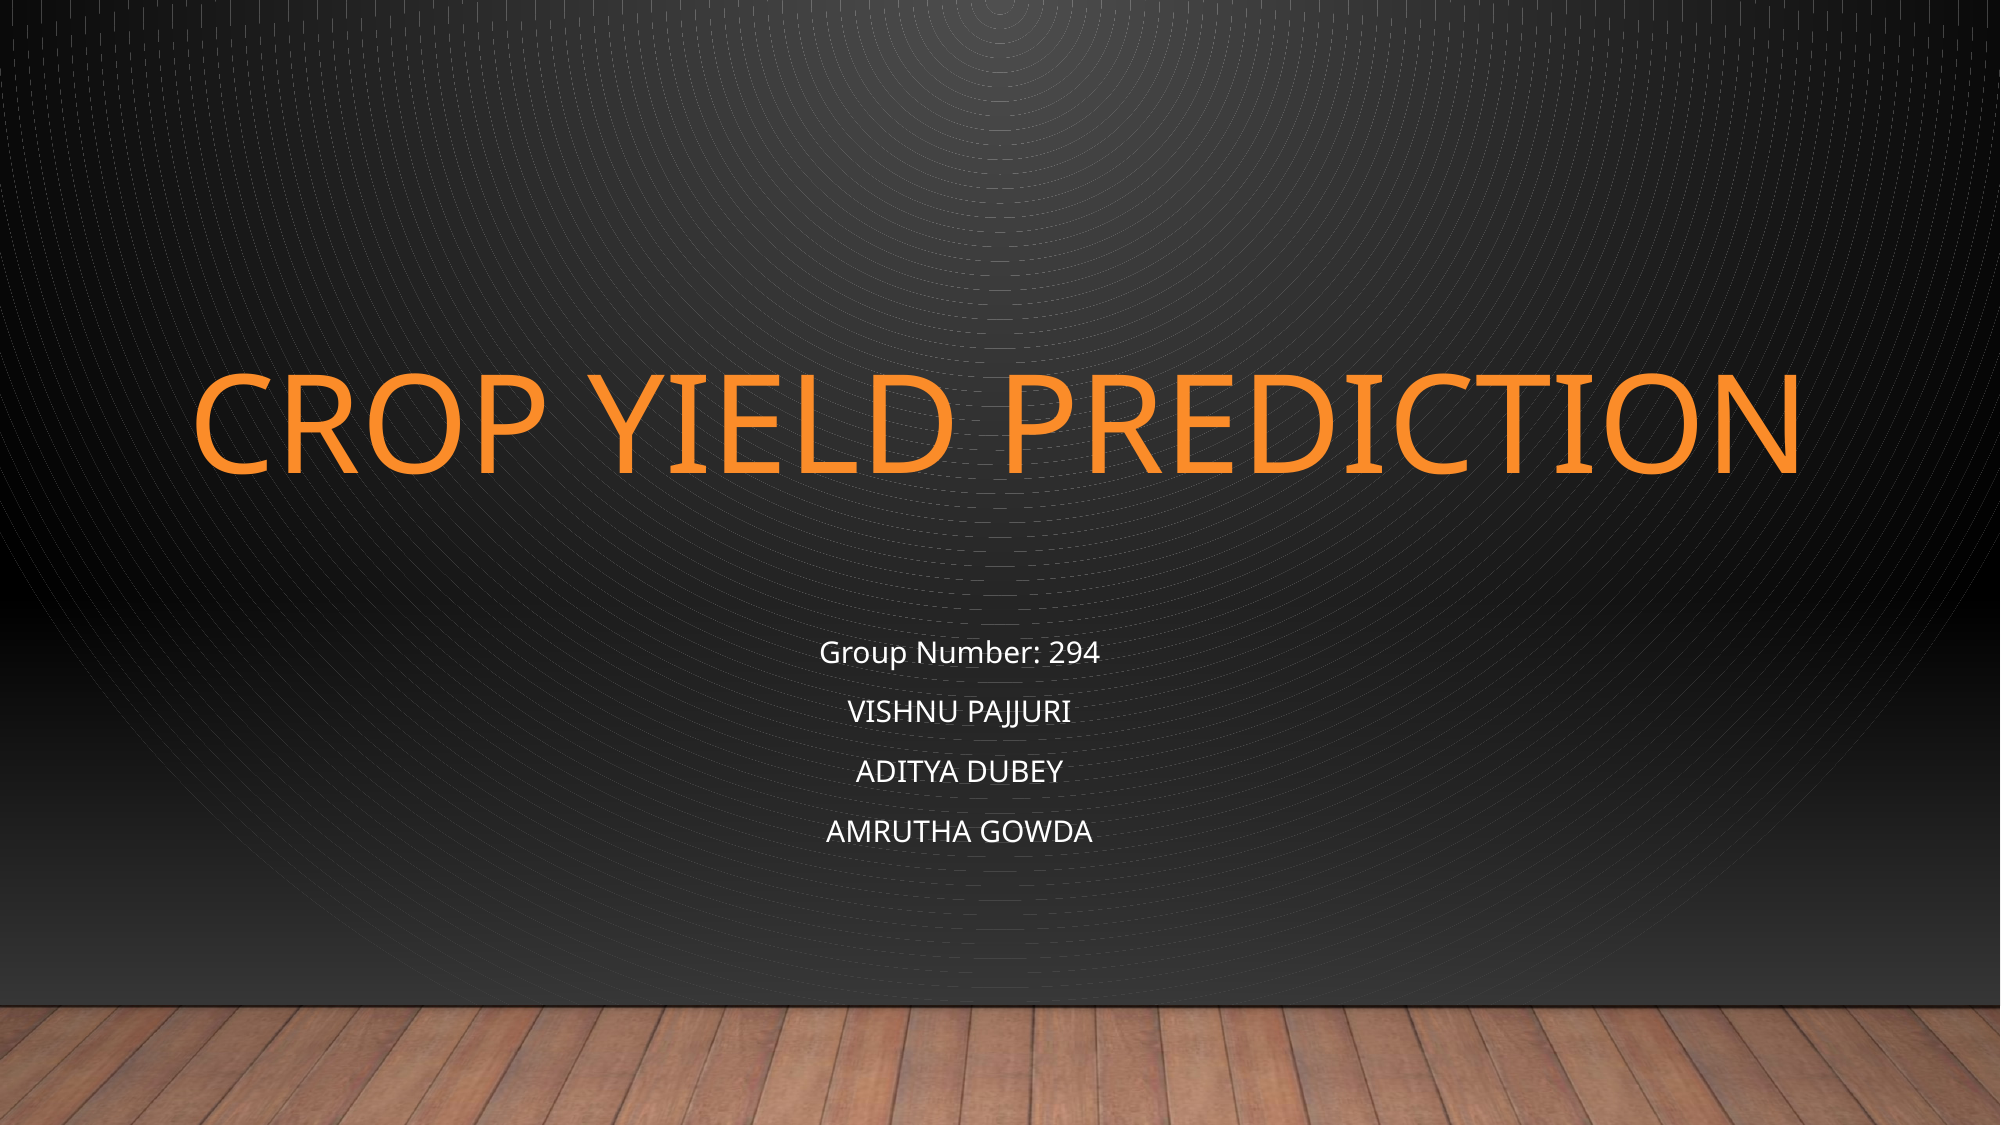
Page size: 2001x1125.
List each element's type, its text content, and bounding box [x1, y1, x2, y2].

title Crop Yield Prediction [160, 127, 1840, 504]
picture [0, 1005, 2000, 1125]
subtitle Group Number: 294 Vishnu Pajjuri Aditya Dubey Amrutha Gowda [79, 610, 1840, 866]
